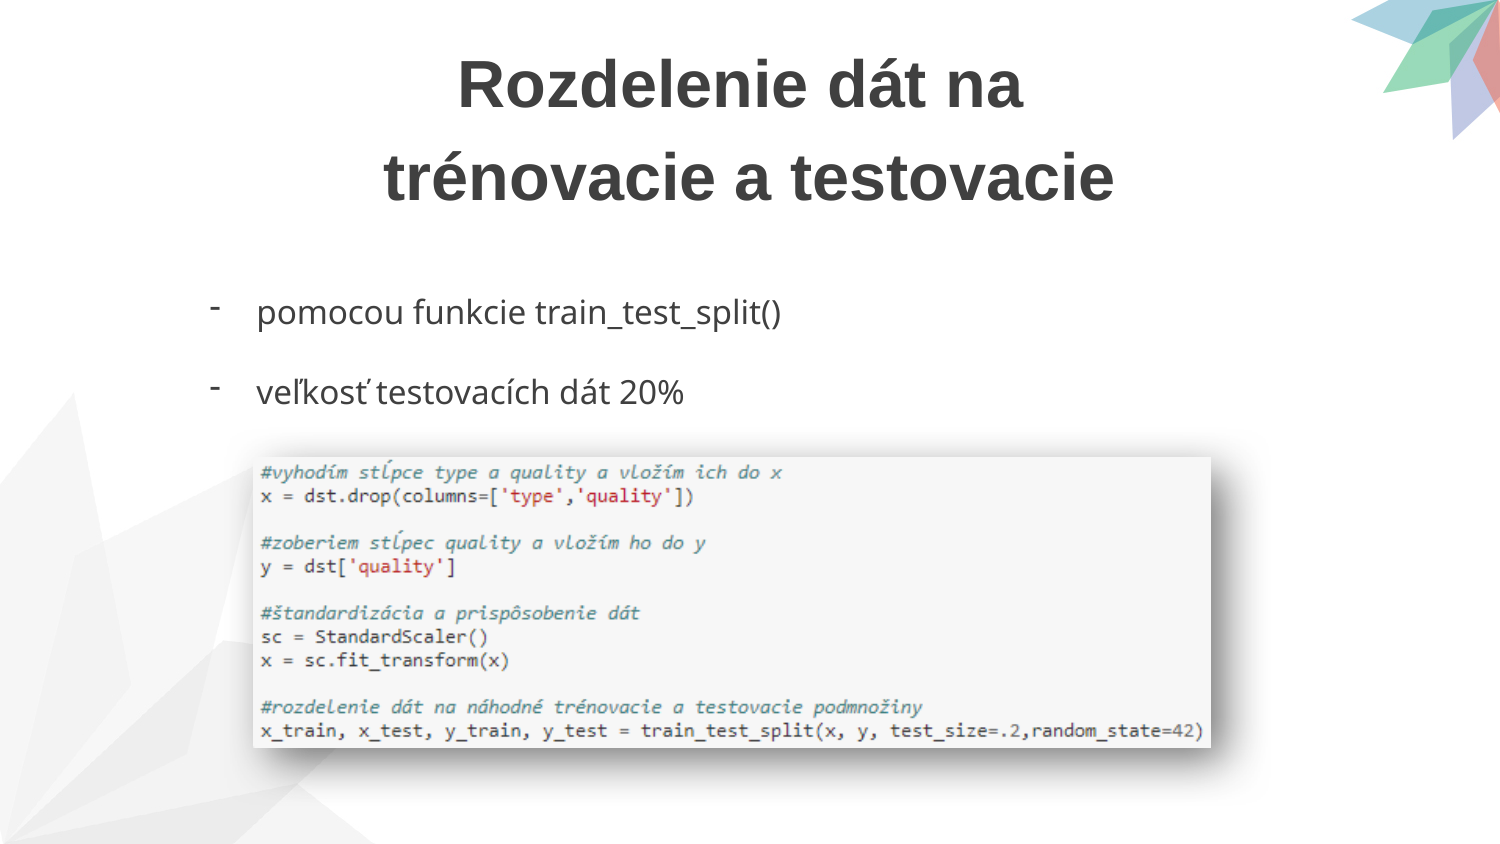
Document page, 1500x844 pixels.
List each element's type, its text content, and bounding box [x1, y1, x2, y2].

picture [0, 0, 1500, 79]
text_box pomocou funkcie train_test_split() veľkosť testovacích dát 20% [194, 283, 1329, 419]
picture [0, 175, 1500, 844]
list Rozdelenie dát na trénovacie a testovacie [0, 79, 1500, 175]
